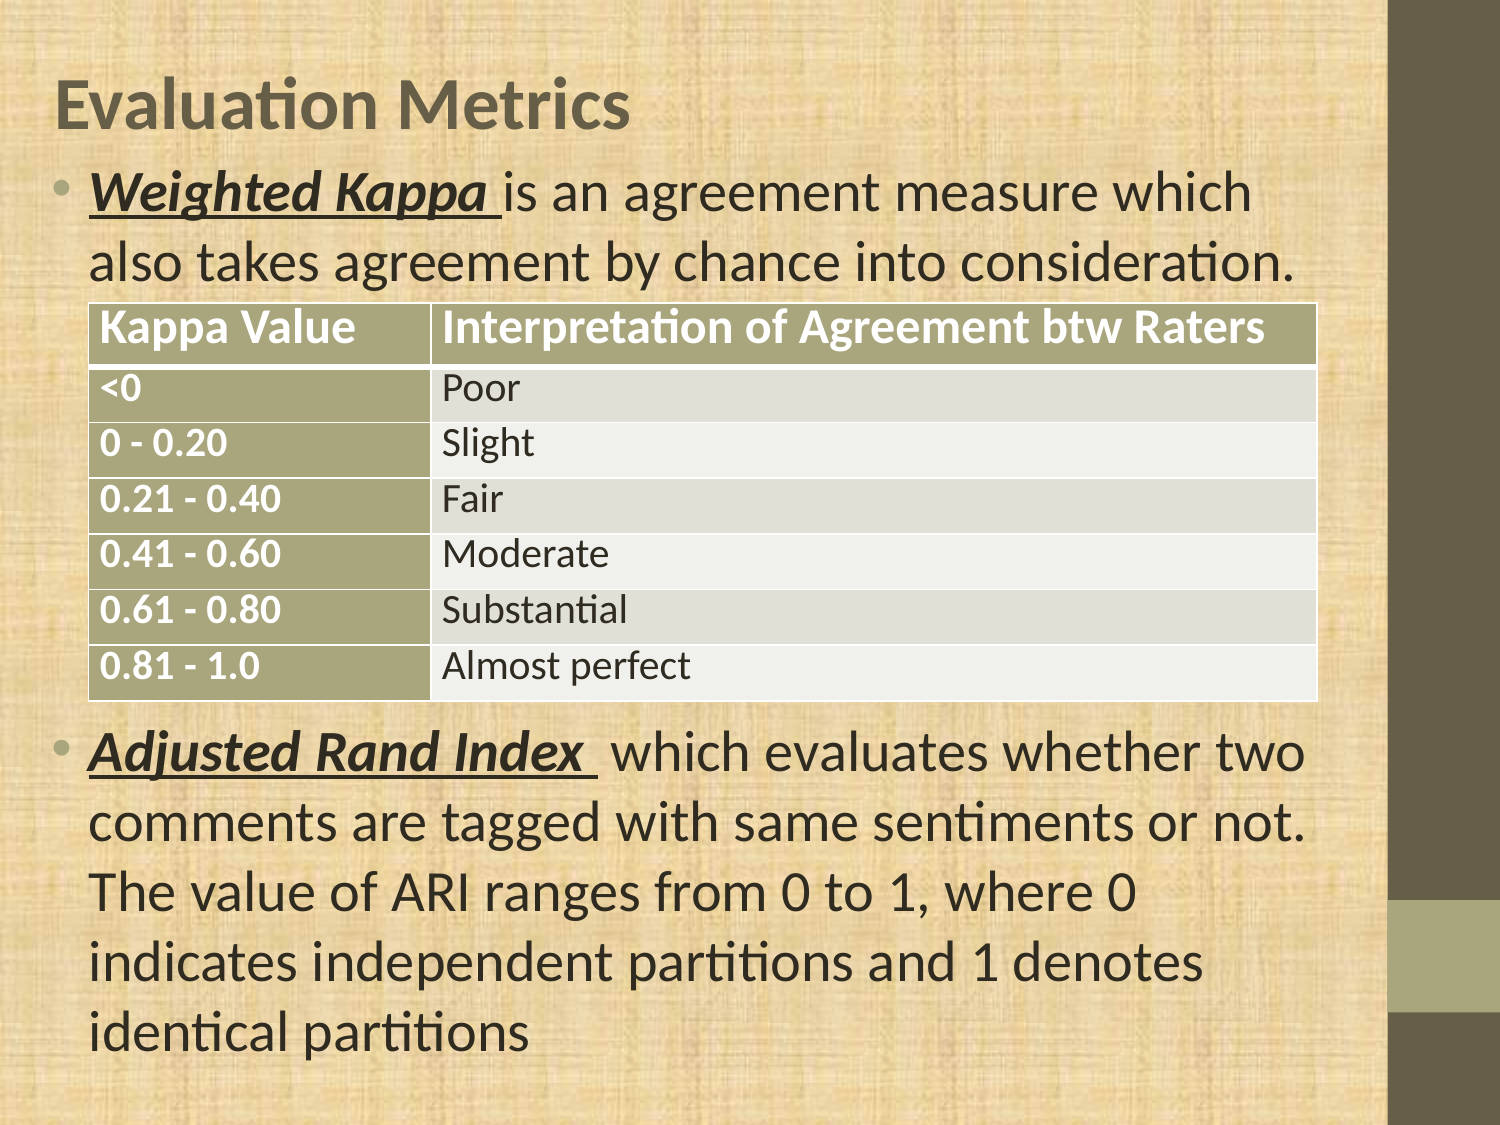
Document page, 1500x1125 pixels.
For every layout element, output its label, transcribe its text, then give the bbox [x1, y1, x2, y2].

table_cell Moderate [432, 535, 1316, 589]
table_cell Fair [432, 479, 1316, 533]
table_cell <0 [89, 370, 430, 422]
table_cell 0 - 0.20 [89, 423, 430, 477]
table_cell 0.41 - 0.60 [89, 535, 430, 589]
text_box Weighted Kappa is an agreement measure which also takes agreement by chance into consideration. Adjusted Rand Index which evaluates whether two comments are tagged with same sentiments or not. The value of ARI ranges from 0 to 1, where 0 indicates independent partitions and 1 denotes identical partitions [17, 113, 1353, 1091]
table_cell 0.61 - 0.80 [89, 590, 430, 644]
table_cell 0.21 - 0.40 [89, 479, 430, 533]
table_cell Almost perfect [432, 646, 1316, 700]
table_cell Poor [432, 370, 1316, 422]
table_header Interpretation of Agreement btw Raters [432, 304, 1316, 364]
table_cell 0.81 - 1.0 [89, 646, 430, 700]
table_cell Slight [432, 423, 1316, 477]
text_box Evaluation Metrics [20, 46, 648, 152]
table_header Kappa Value [89, 304, 430, 364]
table_cell Substantial [432, 590, 1316, 644]
